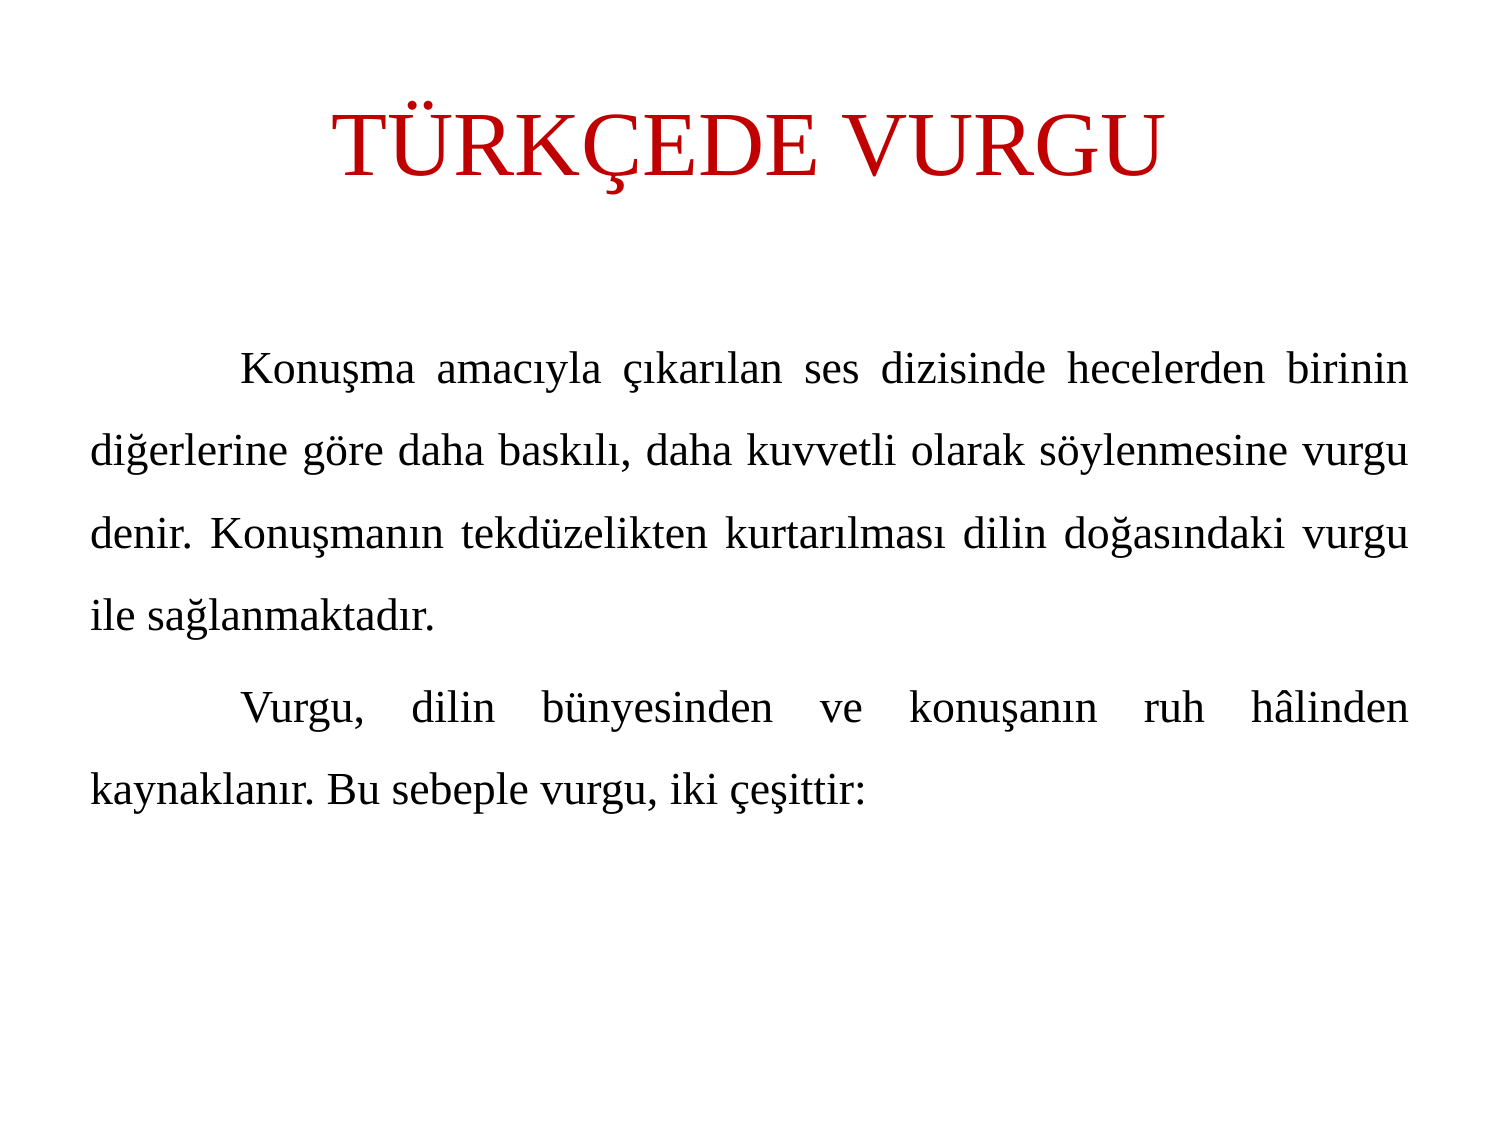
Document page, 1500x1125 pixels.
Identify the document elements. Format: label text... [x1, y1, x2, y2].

title TÜRKÇEDE VURGU [75, 45, 1425, 233]
list Konuşma amacıyla çıkarılan ses dizisinde hecelerden birinin diğerlerine göre daha baskılı, daha kuvvetli olarak söylenmesine vurgu denir. Konuşmanın tekdüzelikten kurtarılması dilin doğasındaki vurgu ile sağlanmaktadır. Vurgu, dilin bünyesinden ve konuşanın ruh hâlinden kaynaklanır. Bu sebeple vurgu, iki çeşittir: [75, 302, 1425, 887]
